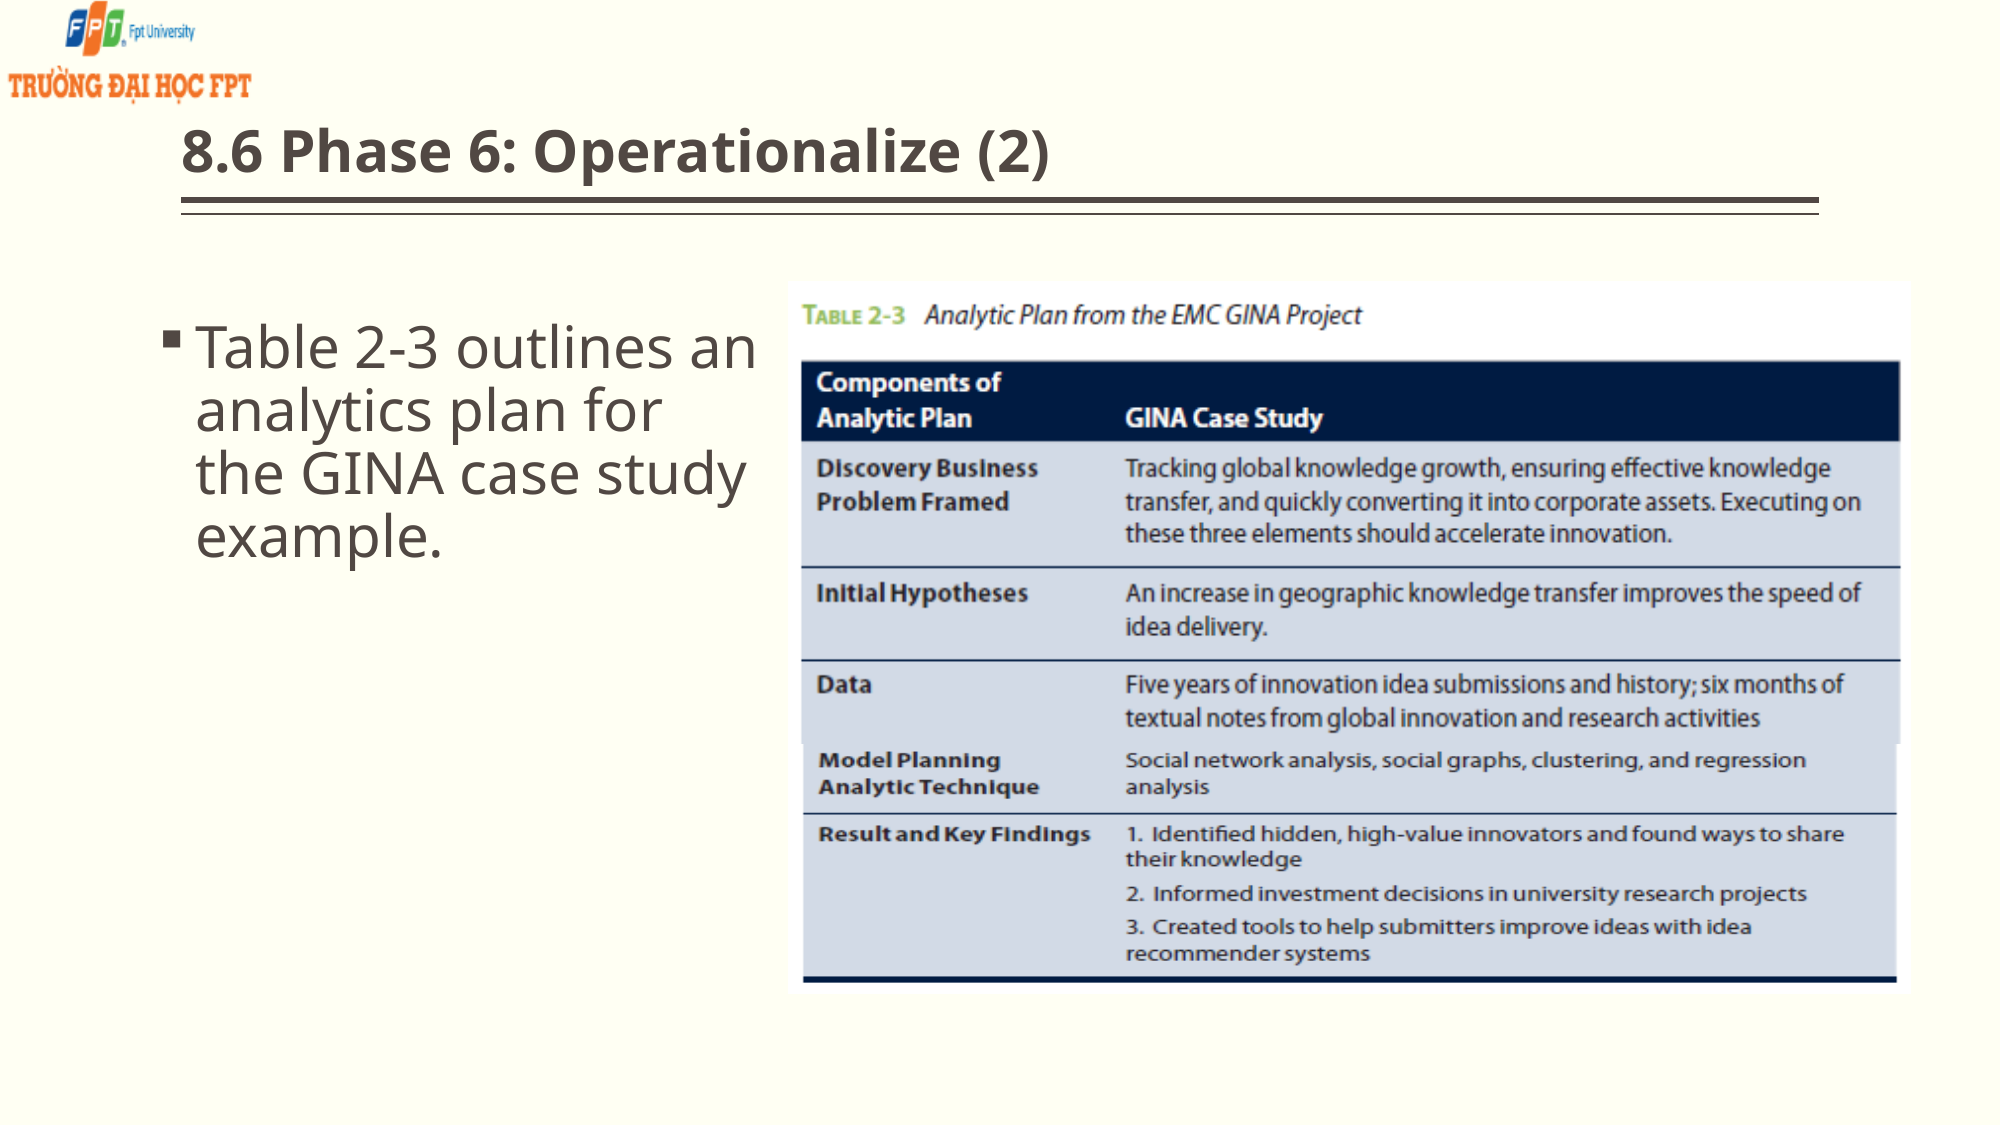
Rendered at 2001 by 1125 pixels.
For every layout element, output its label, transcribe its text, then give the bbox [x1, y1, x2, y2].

title 8.6 Phase 6: Operationalize (2) [181, 12, 1819, 193]
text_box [788, 281, 1911, 994]
list Table 2-3 outlines an analytics plan for the GINA case study example. [158, 310, 766, 1061]
picture [0, 0, 272, 118]
